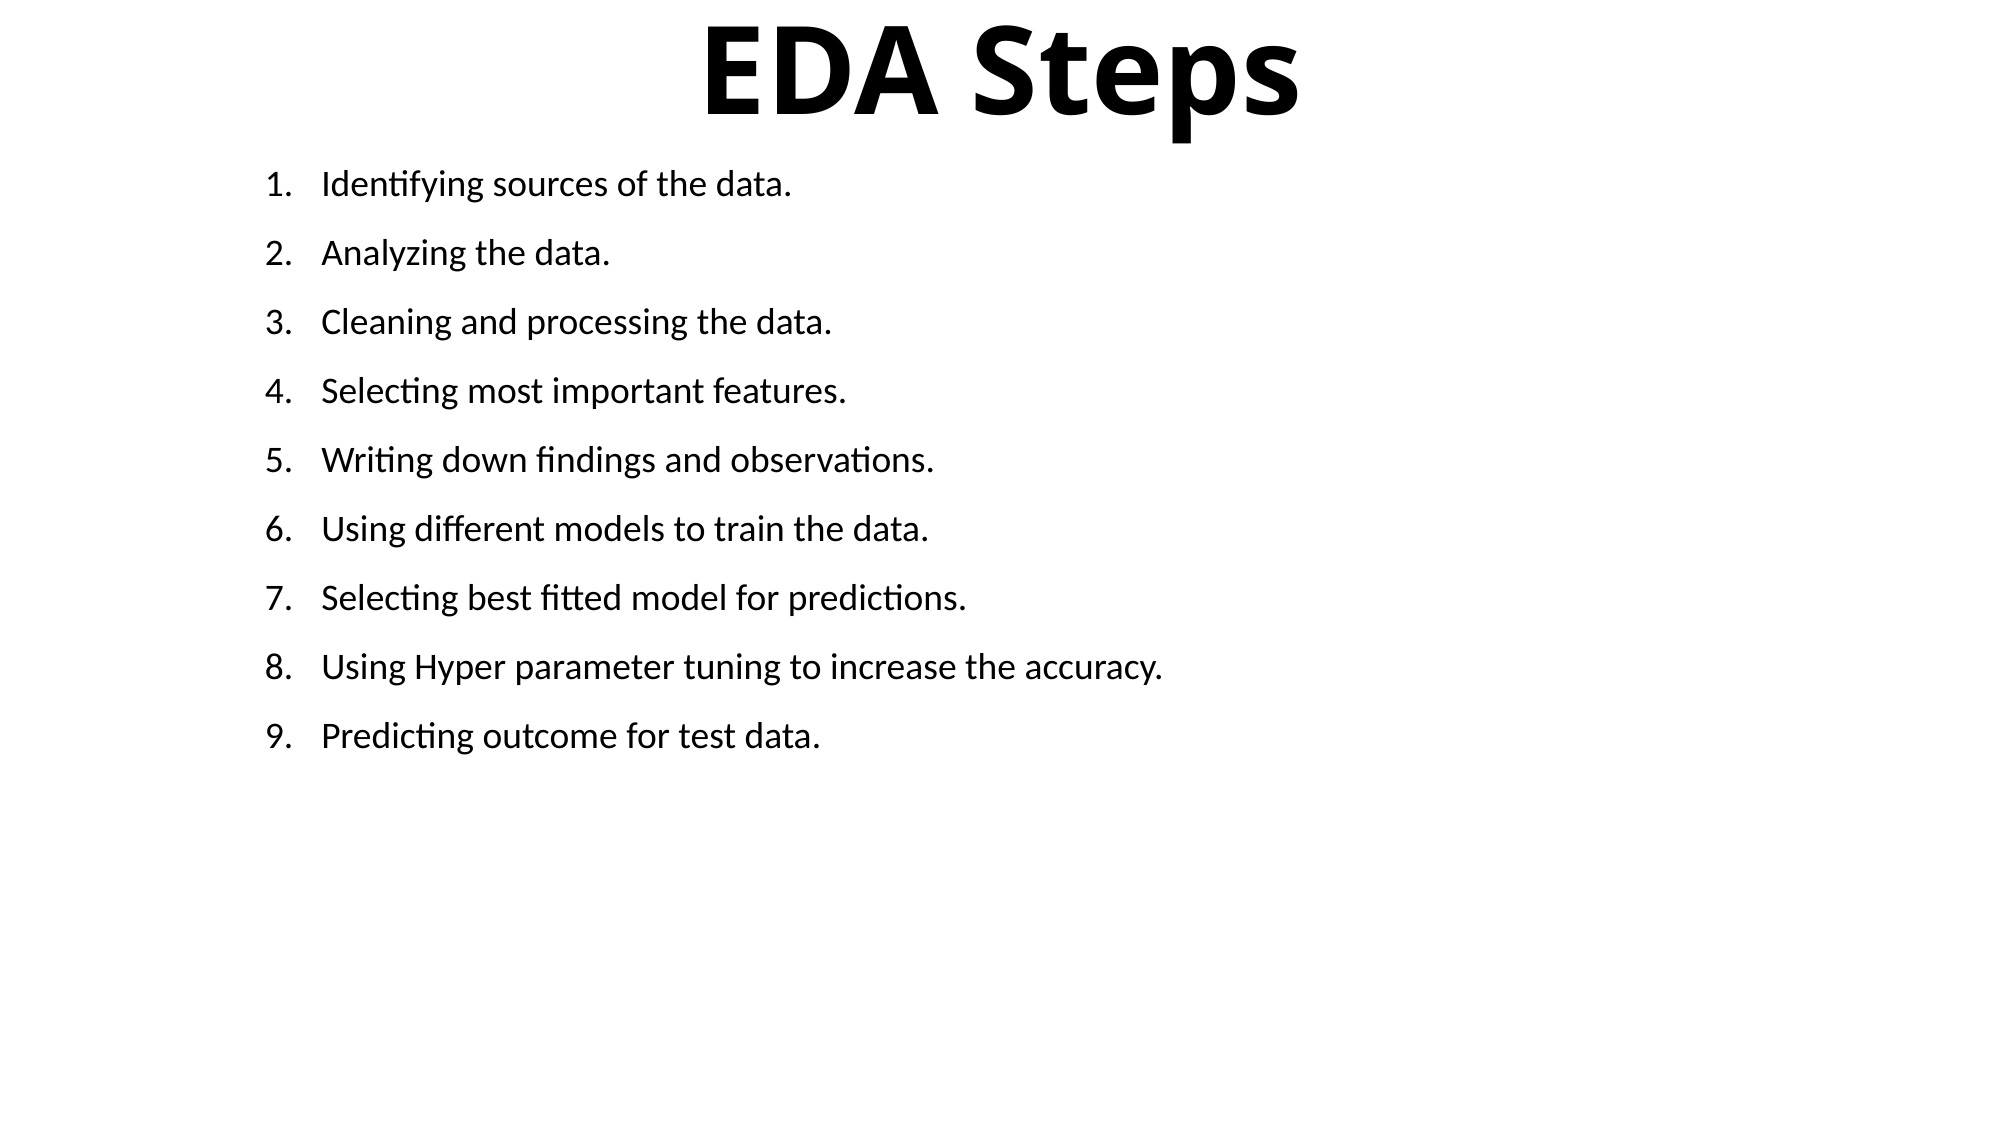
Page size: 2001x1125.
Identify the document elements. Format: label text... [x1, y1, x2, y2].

title EDA Steps [0, 0, 2000, 149]
subtitle Identifying sources of the data. Analyzing the data. Cleaning and processing the data. Selecting most important features. Writing down findings and observations. Using different models to train the data. Selecting best fitted model for predictions. Using Hyper parameter tuning to increase the accuracy. Predicting outcome for test data. [249, 148, 1750, 1125]
